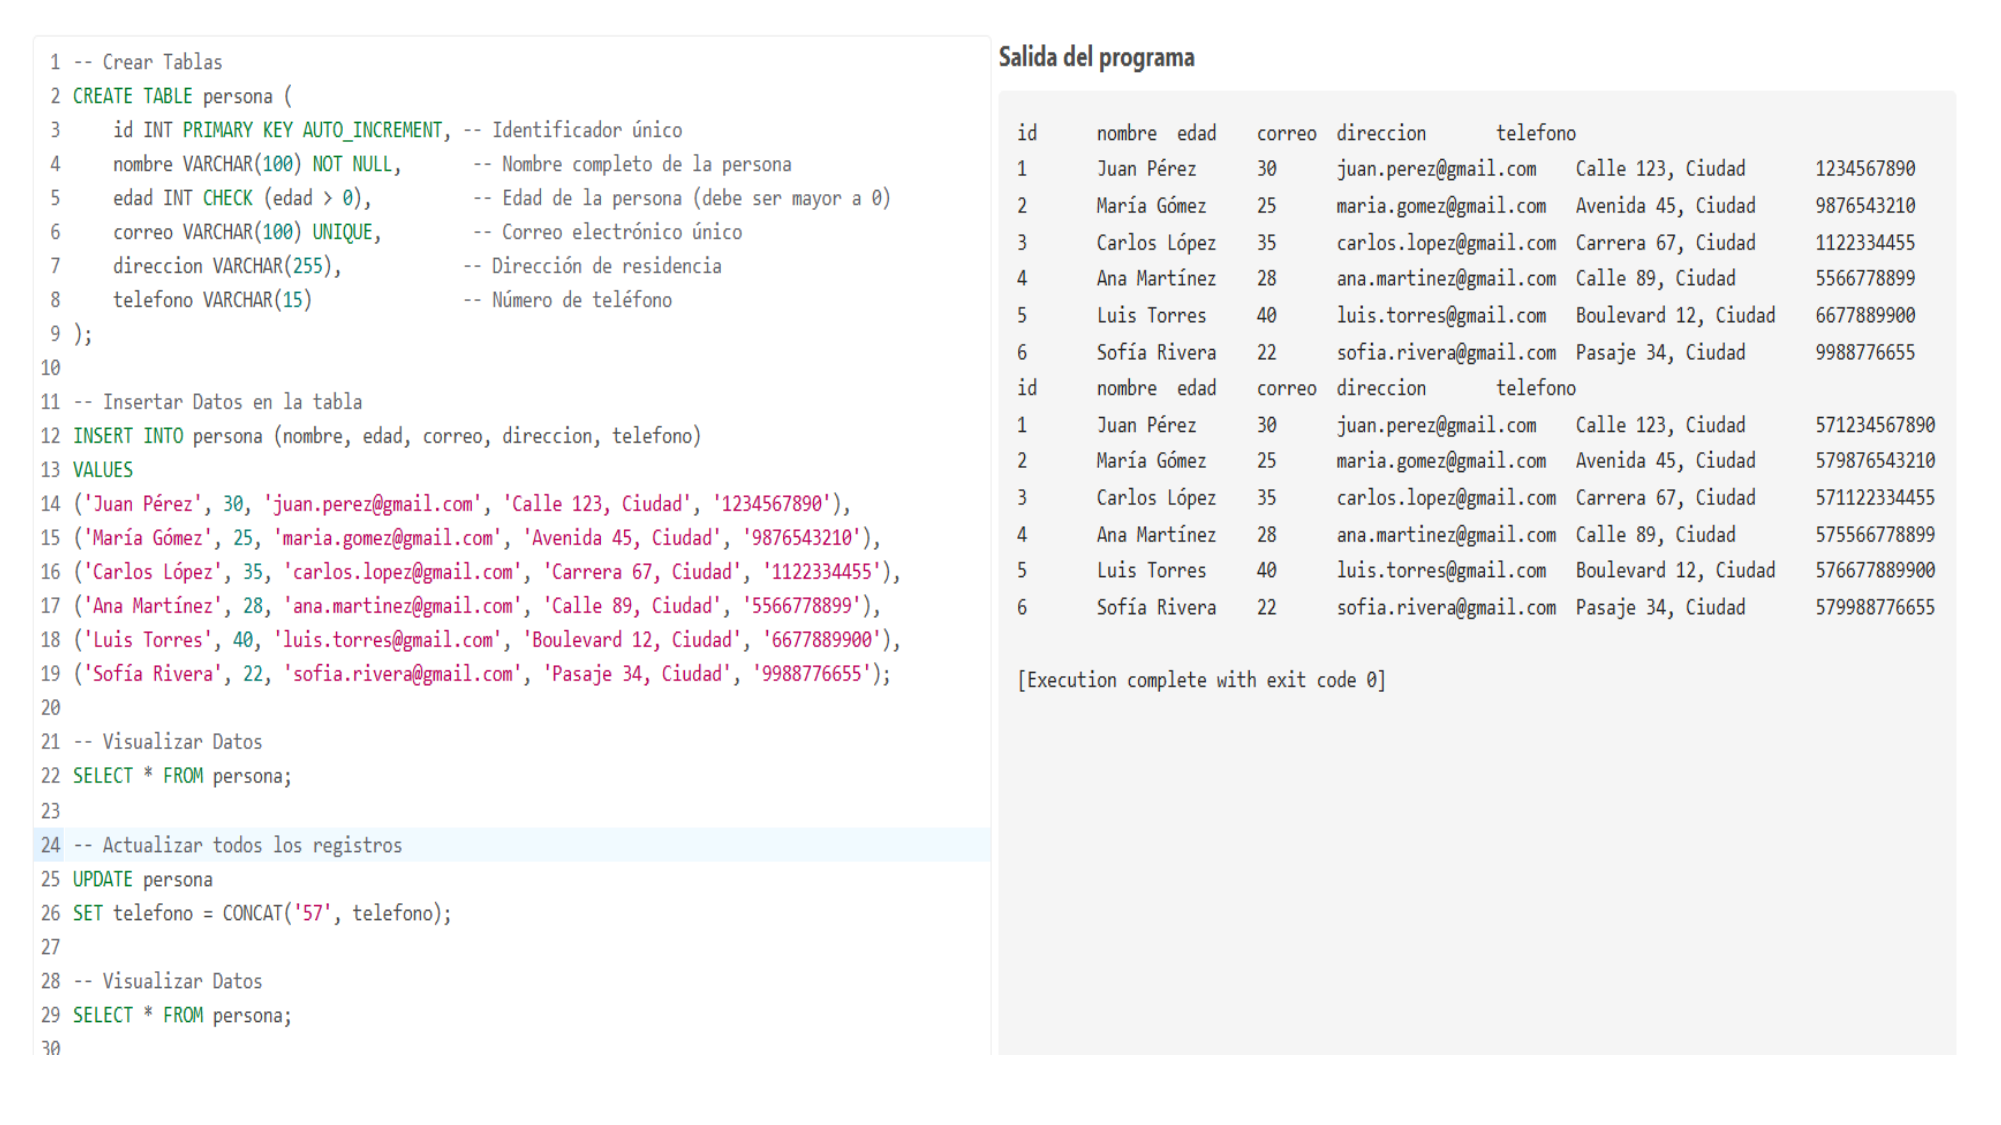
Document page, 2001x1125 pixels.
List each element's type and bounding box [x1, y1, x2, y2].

picture [27, 20, 1960, 1055]
